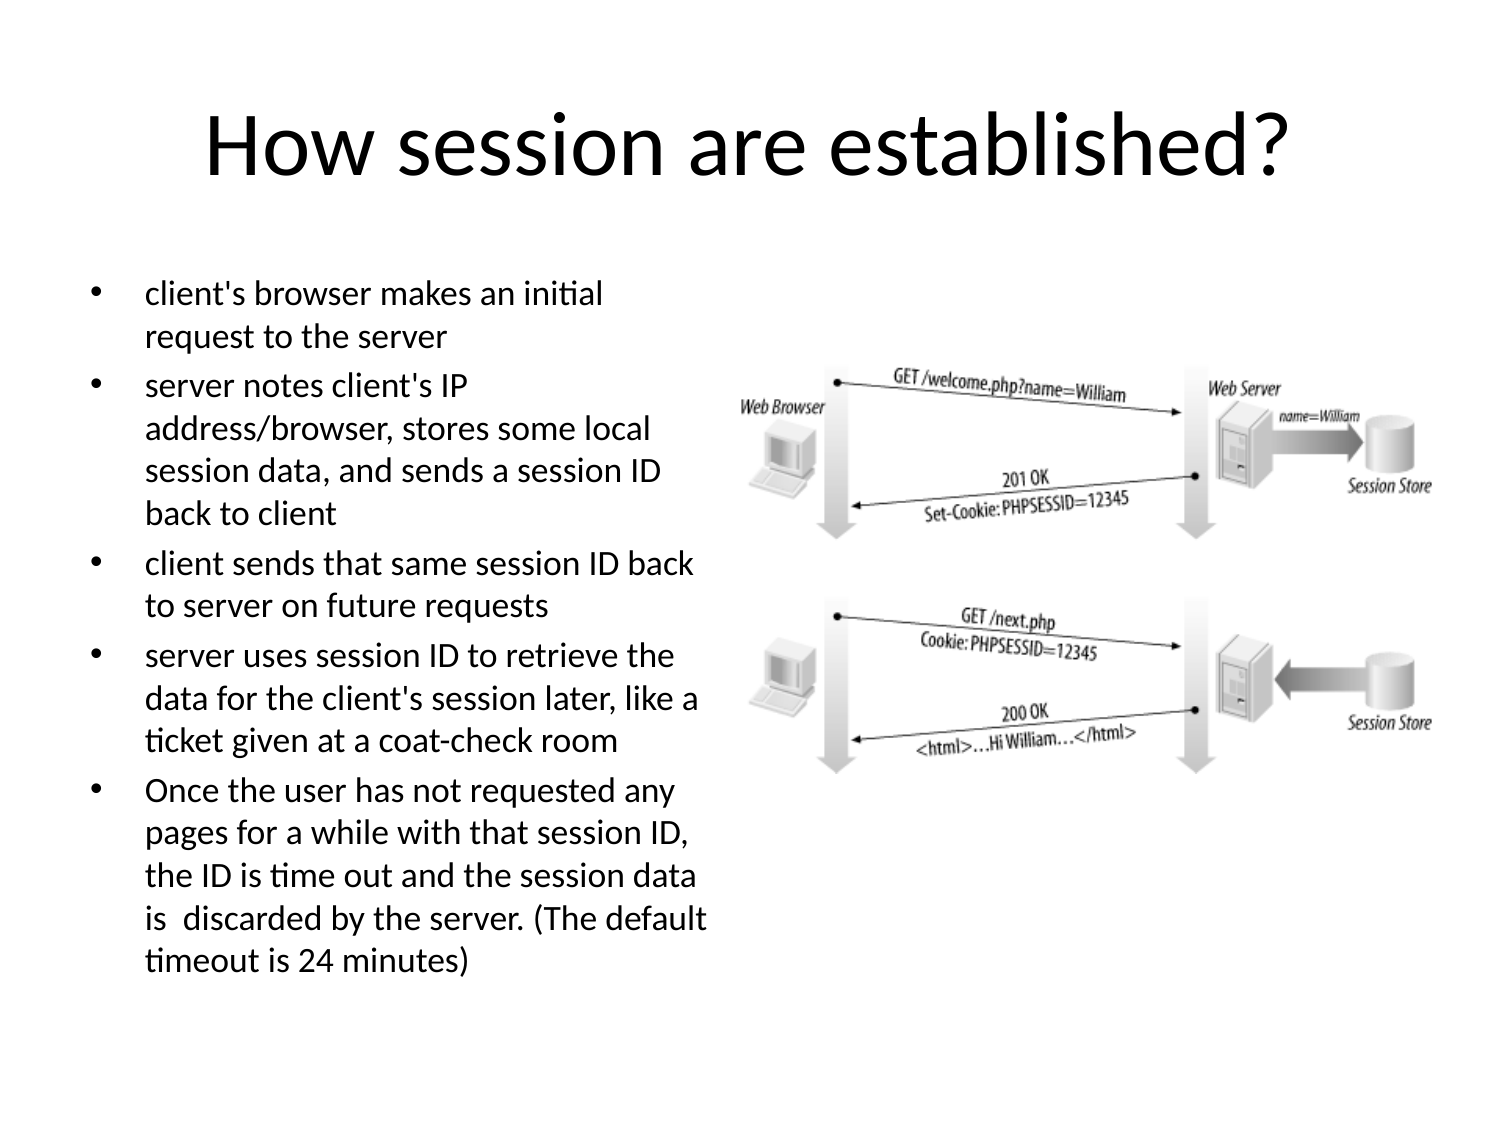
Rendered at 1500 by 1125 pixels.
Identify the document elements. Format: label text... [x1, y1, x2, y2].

list client's browser makes an initial request to the server server notes client's IP address/browser, stores some local session data, and sends a session ID back to client client sends that same session ID back to server on future requests server uses session ID to retrieve the data for the client's session later, like a ticket given at a coat-check room Once the user has not requested any pages for a while with that session ID, the ID is time out and the session data is discarded by the server. (The default timeout is 24 minutes) [75, 262, 738, 1005]
picture [737, 362, 1435, 774]
title How session are established? [75, 45, 1425, 233]
